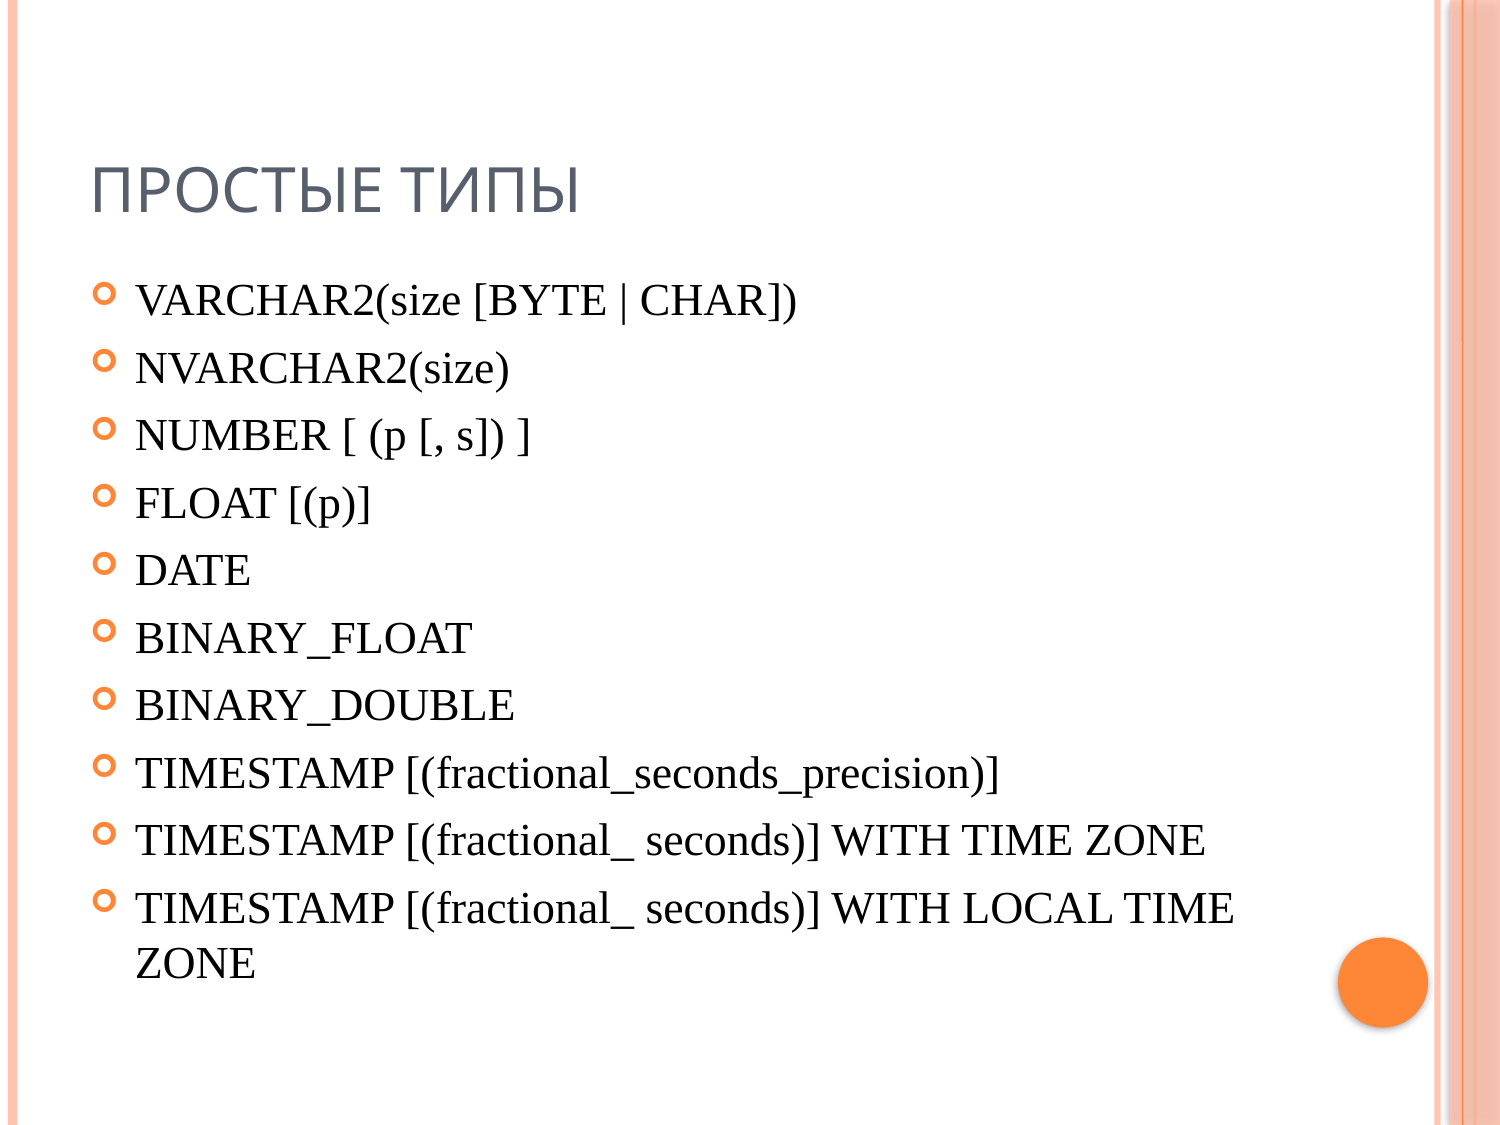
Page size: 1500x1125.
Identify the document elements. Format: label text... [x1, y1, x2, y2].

title Простые типы [75, 45, 1300, 233]
list VARCHAR2(size [BYTE | CHAR]) NVARCHAR2(size) NUMBER [ (p [, s]) ] FLOAT [(p)] DATE BINARY_FLOAT BINARY_DOUBLE TIMESTAMP [(fractional_seconds_precision)] TIMESTAMP [(fractional_ seconds)] WITH TIME ZONE TIMESTAMP [(fractional_ seconds)] WITH LOCAL TIME ZONE [75, 262, 1300, 1062]
